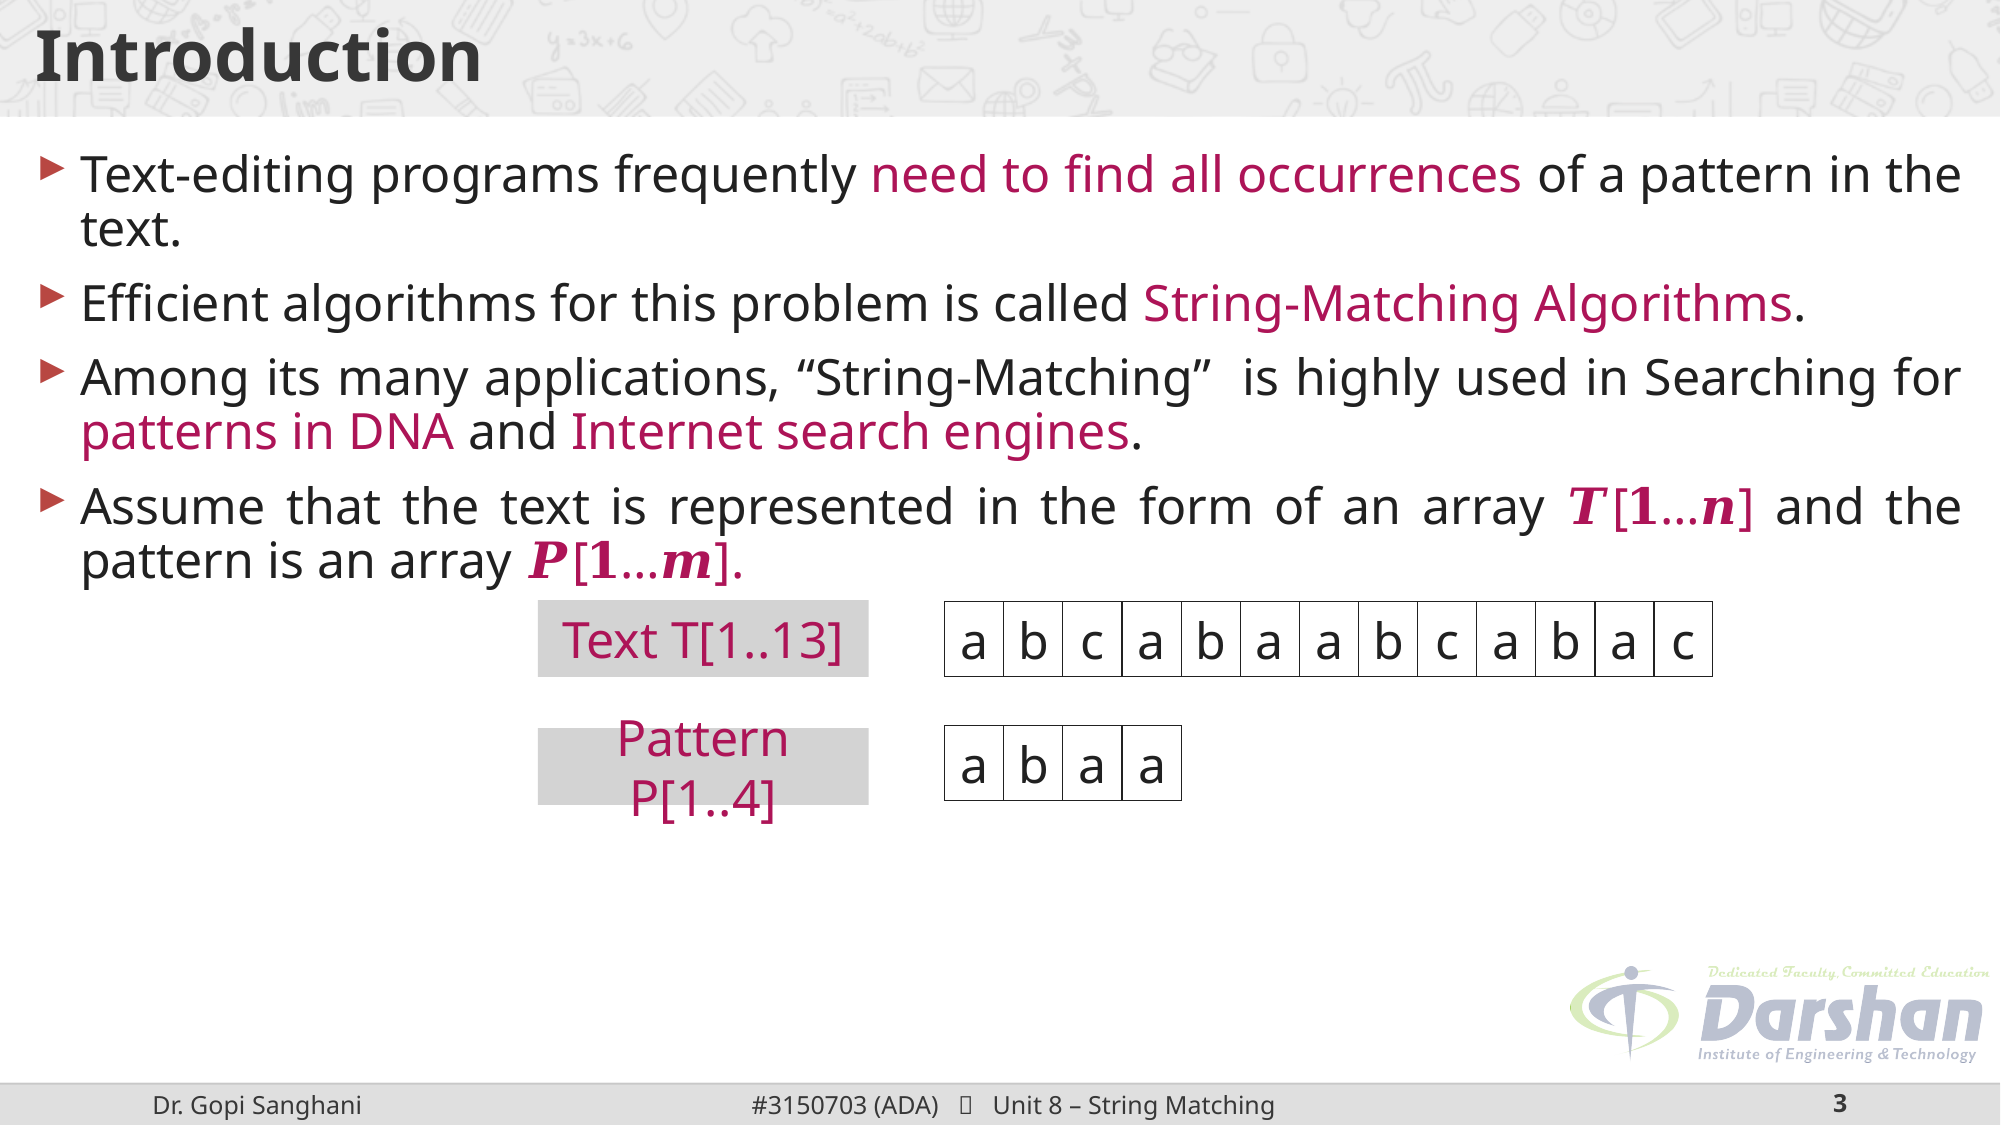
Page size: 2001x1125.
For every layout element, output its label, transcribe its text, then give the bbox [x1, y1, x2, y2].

text_box a [1062, 725, 1122, 801]
text_box Pattern P[1..4] [537, 727, 870, 806]
text_box a [1122, 601, 1181, 677]
text_box a [944, 725, 1003, 801]
text_box Text T[1..13] [537, 599, 870, 678]
title Introduction [0, 0, 2000, 117]
text_box b [1003, 725, 1062, 801]
text_box c [1653, 601, 1713, 677]
text_box c [1417, 601, 1476, 677]
text_box b [1003, 601, 1062, 677]
text_box c [1062, 601, 1122, 677]
text_box a [1595, 601, 1653, 677]
list Text-editing programs frequently need to find all occurrences of a pattern in the text. Efficient algorithms for this problem is called String-Matching Algorithms. Among its many applications, “String-Matching” is highly used in Searching for patterns in DNA and Internet search engines. Assume that the text is represented in the form of an array 𝑻[𝟏…𝒏] and the pattern is an array 𝑷[𝟏…𝒎]. [21, 141, 1979, 1059]
text_box a [1299, 601, 1358, 677]
text_box a [1122, 725, 1182, 801]
table_cell 2 [1570, 966, 1990, 1063]
text_box b [1358, 601, 1417, 677]
text_box a [1476, 601, 1535, 677]
text_box b [1181, 601, 1240, 677]
text_box b [1535, 601, 1595, 677]
text_box a [1240, 601, 1299, 677]
text_box a [944, 601, 1003, 677]
